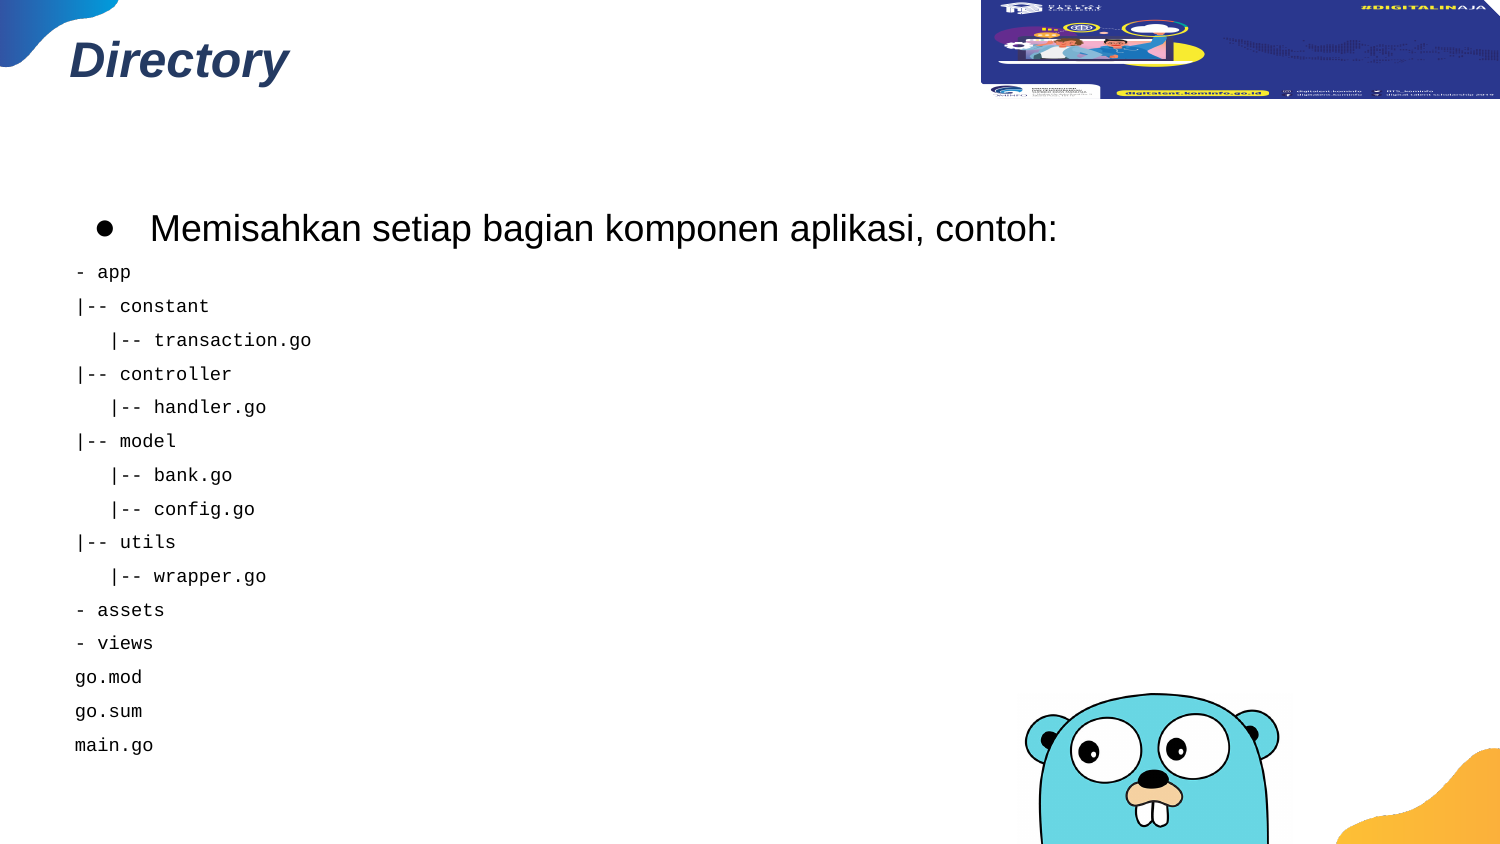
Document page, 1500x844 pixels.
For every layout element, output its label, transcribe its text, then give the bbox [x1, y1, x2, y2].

picture [980, 0, 1500, 100]
picture [1334, 740, 1500, 844]
picture [1017, 692, 1293, 844]
text_box Memisahkan setiap bagian komponen aplikasi, contoh: - app |-- constant |-- transaction.go |-- controller |-- handler.go |-- model |-- bank.go |-- config.go |-- utils |-- wrapper.go - assets - views go.mod go.sum main.go [59, 173, 1449, 718]
text_box Directory [54, 19, 975, 96]
picture [0, 0, 120, 73]
